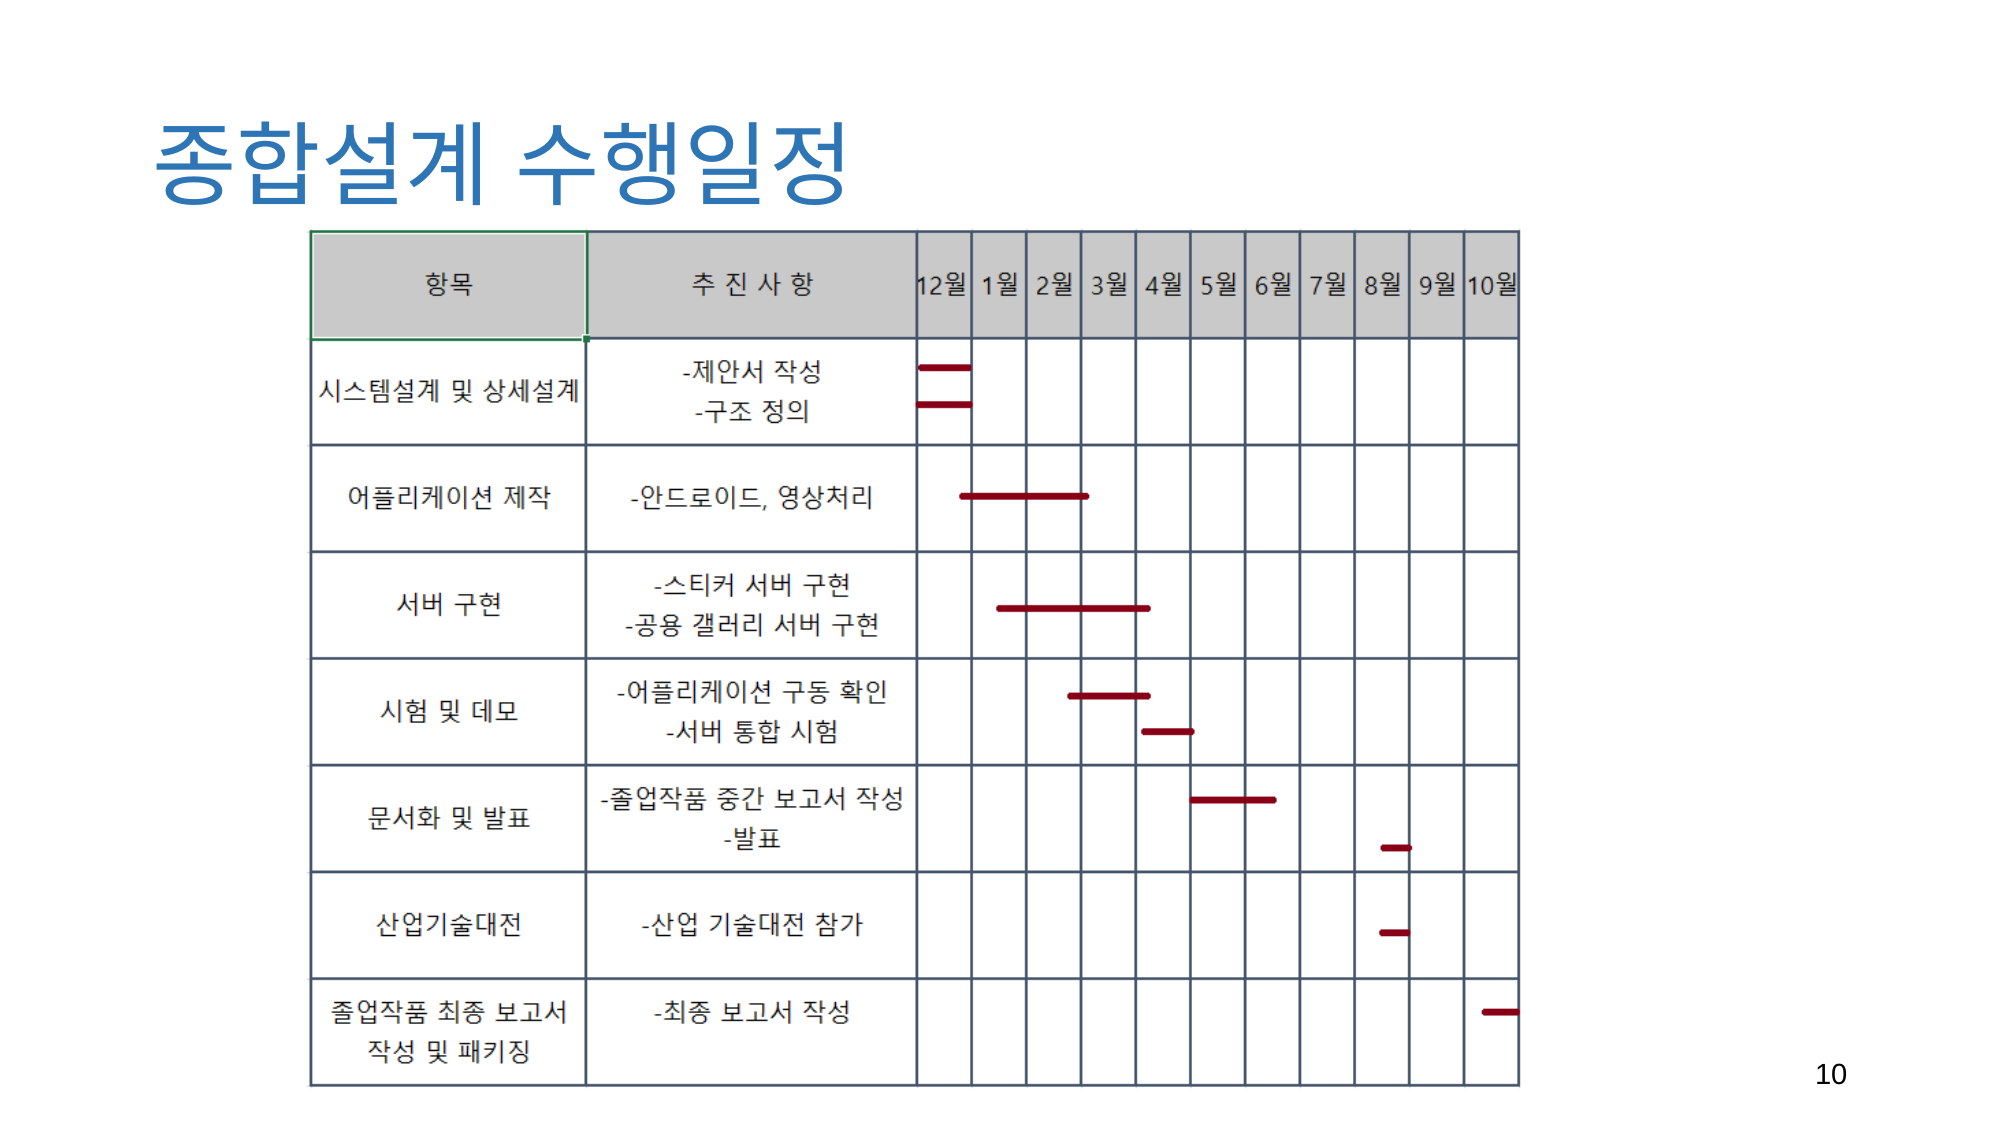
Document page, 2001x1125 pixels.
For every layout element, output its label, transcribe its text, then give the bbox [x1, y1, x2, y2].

title 종합설계 수행일정 [137, 59, 1863, 278]
slide_number 10 [1412, 1042, 1863, 1103]
picture [307, 229, 1523, 1091]
